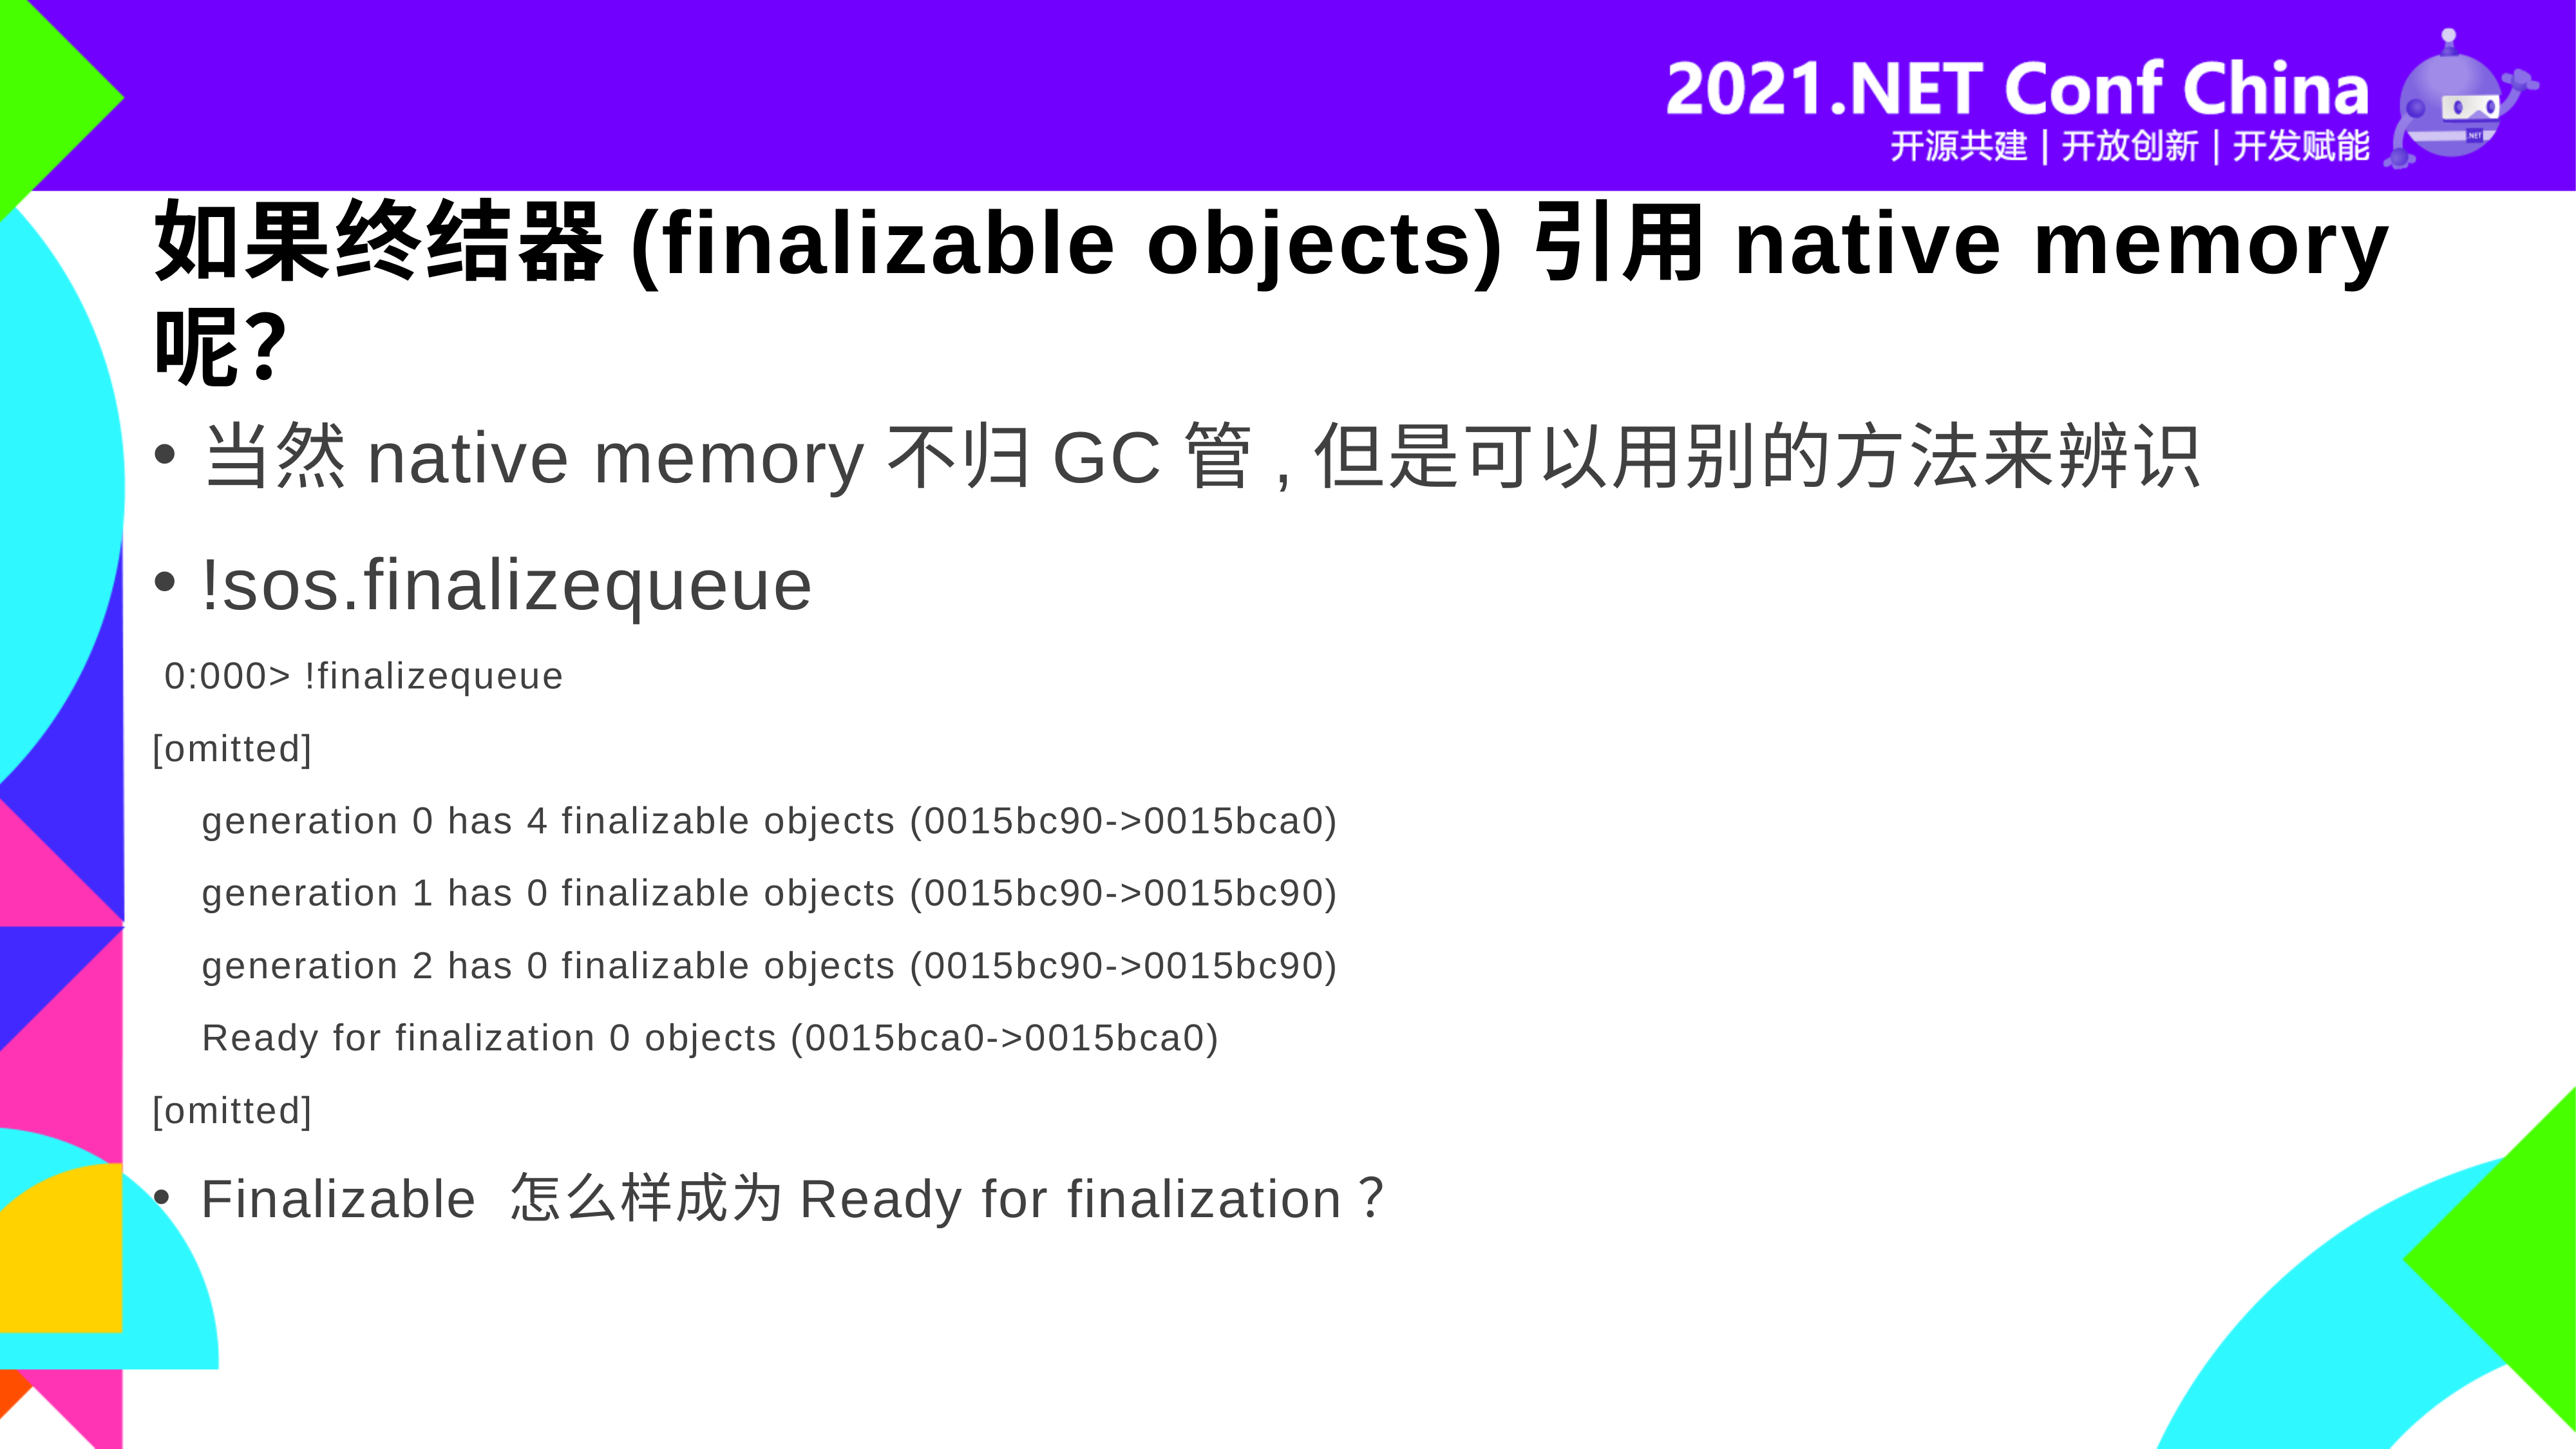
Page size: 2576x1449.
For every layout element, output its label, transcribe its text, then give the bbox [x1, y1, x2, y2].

picture [0, 0, 2576, 1449]
title 如果终结器(finalizable objects)引用native memory呢？ [141, 222, 2434, 360]
list 当然native memory不归GC管,但是可以用别的方法来辨识 !sos.finalizequeue 0:000> !finalizequeue [omitted] generation 0 has 4 finalizable objects (0015bc90->0015bca0) generation 1 has 0 finalizable objects (0015bc90->0015bc90) generation 2 has 0 finalizable objects (0015bc90->0015bc90) Ready for finalization 0 objects (0015bca0->0015bca0) [omitted] Finalizable 怎么样成为Ready for finalization？ [141, 384, 2434, 1340]
